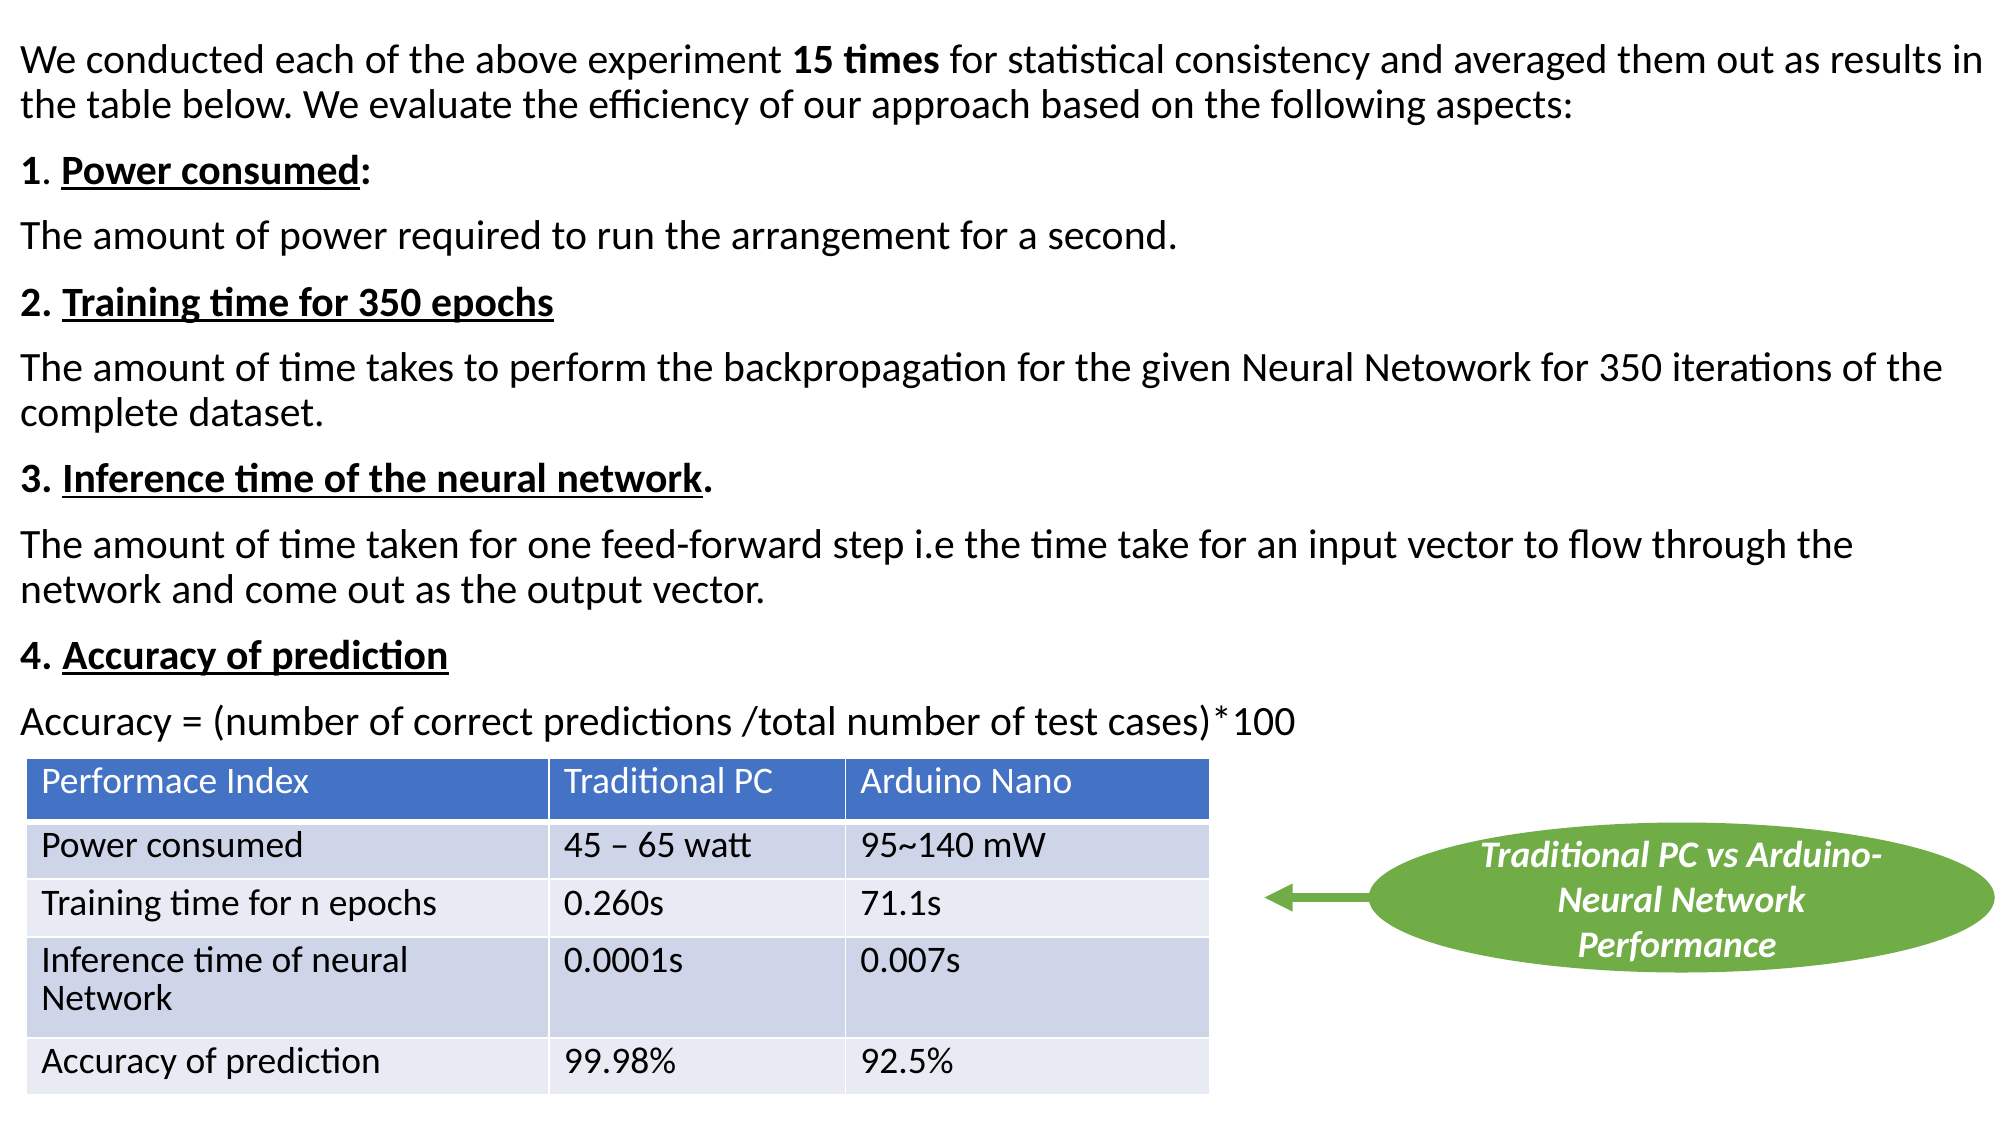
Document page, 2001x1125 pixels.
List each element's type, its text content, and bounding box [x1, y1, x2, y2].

table_cell 0.0001s [550, 938, 845, 1037]
table_cell 45 – 65 watt [550, 825, 845, 878]
table_cell 0.260s [550, 880, 845, 936]
table_header Performace Index [27, 759, 548, 819]
table_cell Power consumed [27, 825, 548, 878]
table_cell Inference time of neural Network [27, 938, 548, 1037]
list We conducted each of the above experiment 15 times for statistical consistency and averaged them out as results in the table below. We evaluate the efficiency of our approach based on the following aspects: 1. Power consumed: The amount of power required to run the arrangement for a second. 2. Training time for 350 epochs The amount of time takes to perform the backpropagation for the given Neural Netowork for 350 iterations of the complete dataset. 3. Inference time of the neural network. The amount of time taken for one feed-forward step i.e the time take for an input vector to flow through the network and come out as the output vector. 4. Accuracy of prediction Accuracy = (number of correct predictions /total number of test cases)*100 [5, 29, 2000, 1125]
table_cell Training time for n epochs [27, 880, 548, 936]
table_cell 99.98% [550, 1039, 845, 1094]
table_header Arduino Nano [846, 759, 1209, 819]
table_cell 0.007s [846, 938, 1209, 1037]
text_box Traditional PC vs Arduino- Neural Network Performance [1369, 822, 1995, 973]
table_cell 71.1s [846, 880, 1209, 936]
table_header Traditional PC [550, 759, 845, 819]
table_cell 92.5% [846, 1039, 1209, 1094]
table_cell Accuracy of prediction [27, 1039, 548, 1094]
table_cell 95~140 mW [846, 825, 1209, 878]
